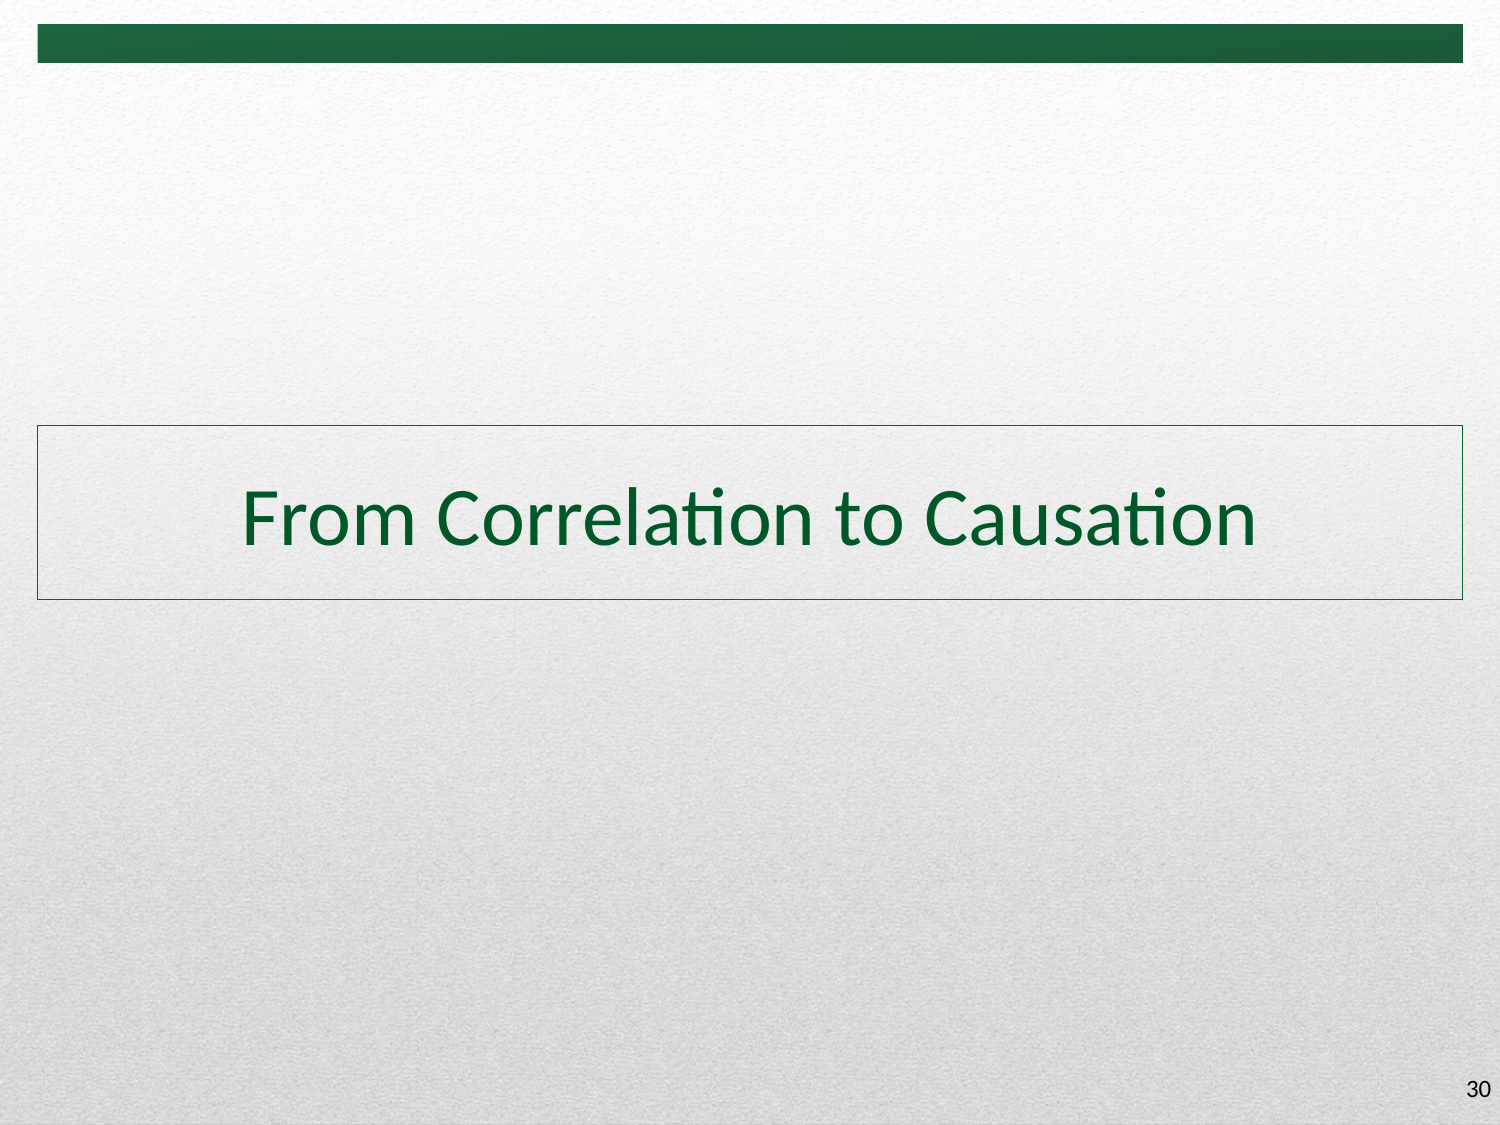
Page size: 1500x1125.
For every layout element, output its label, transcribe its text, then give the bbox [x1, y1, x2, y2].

picture [37, 24, 1463, 63]
title From Correlation to Causation [37, 425, 1463, 600]
slide_number 30 [1381, 1065, 1500, 1125]
